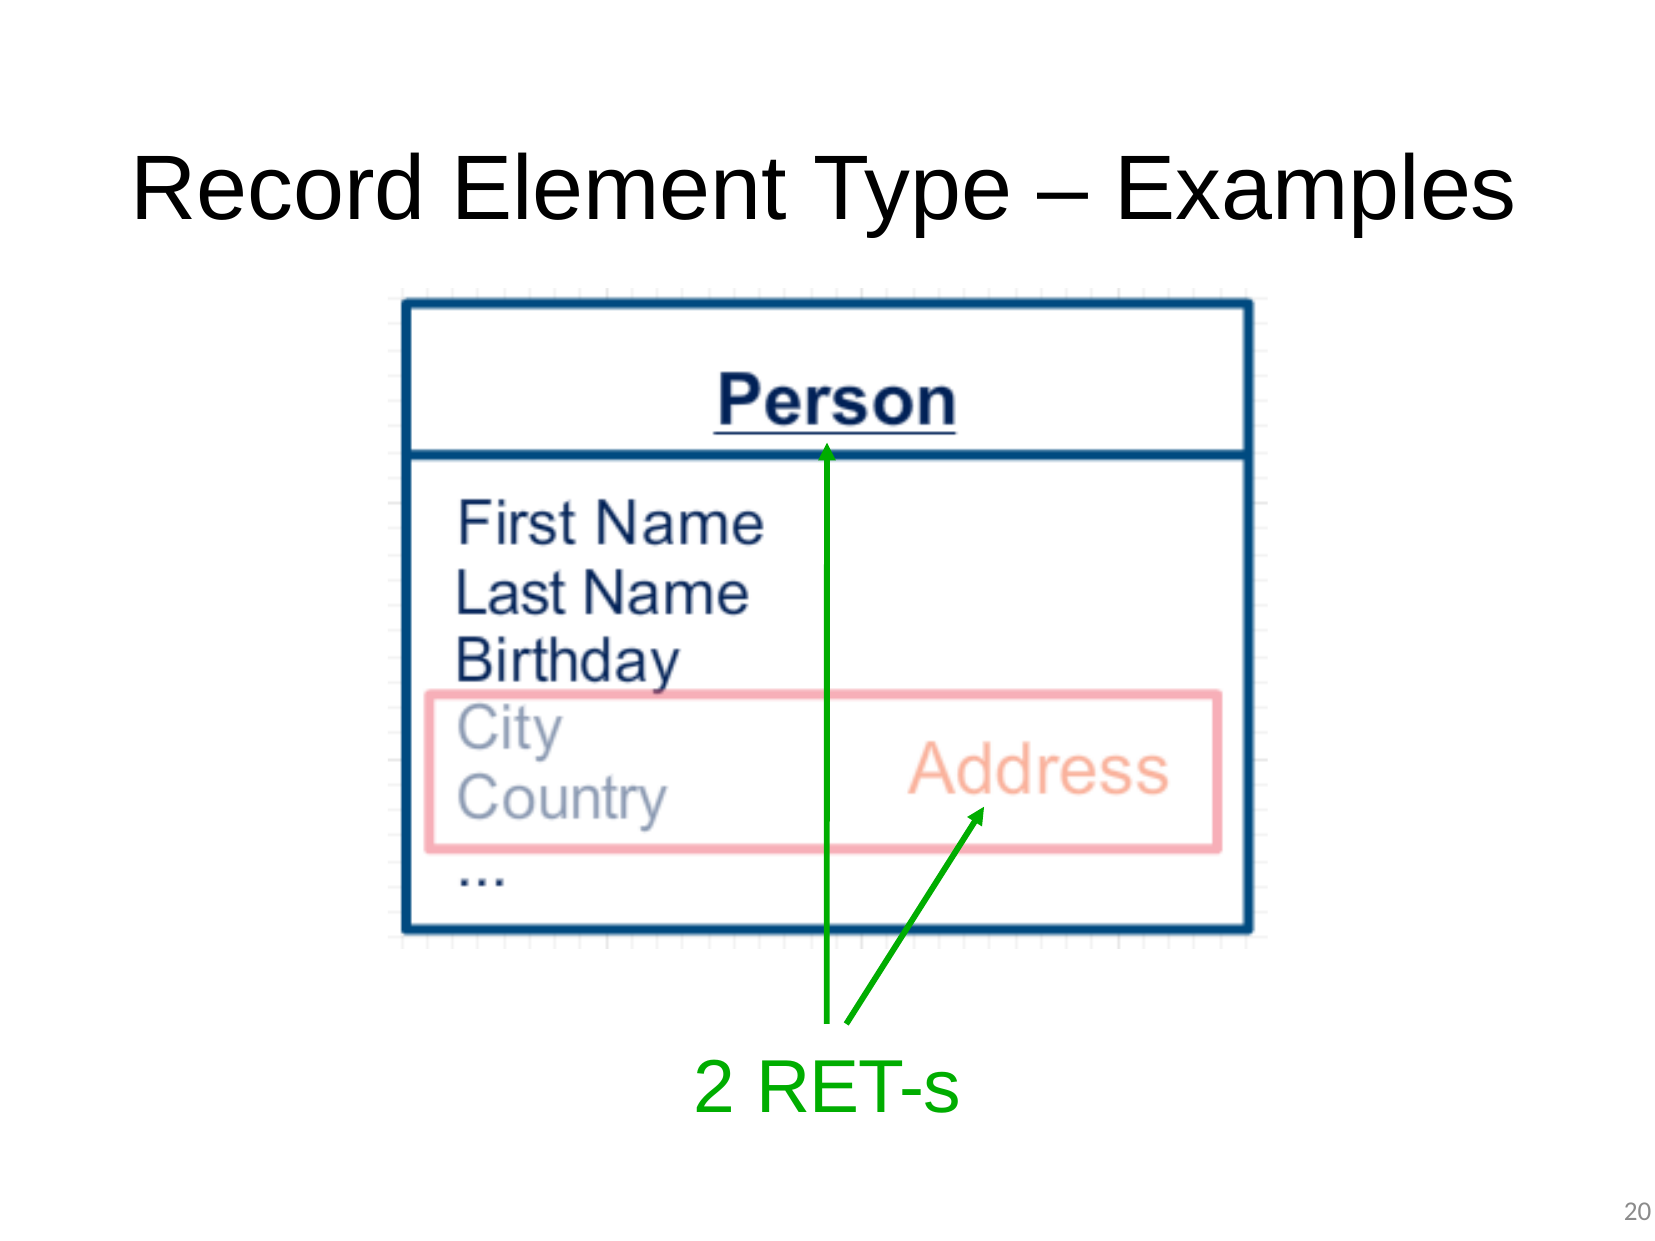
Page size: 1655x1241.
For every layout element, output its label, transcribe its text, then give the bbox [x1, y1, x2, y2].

text_box Record Element Type – Examples [128, 125, 1525, 238]
slide_number 20 [1596, 842, 1652, 1241]
text_box 2 RET-s [691, 1035, 967, 1128]
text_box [387, 288, 1268, 1026]
